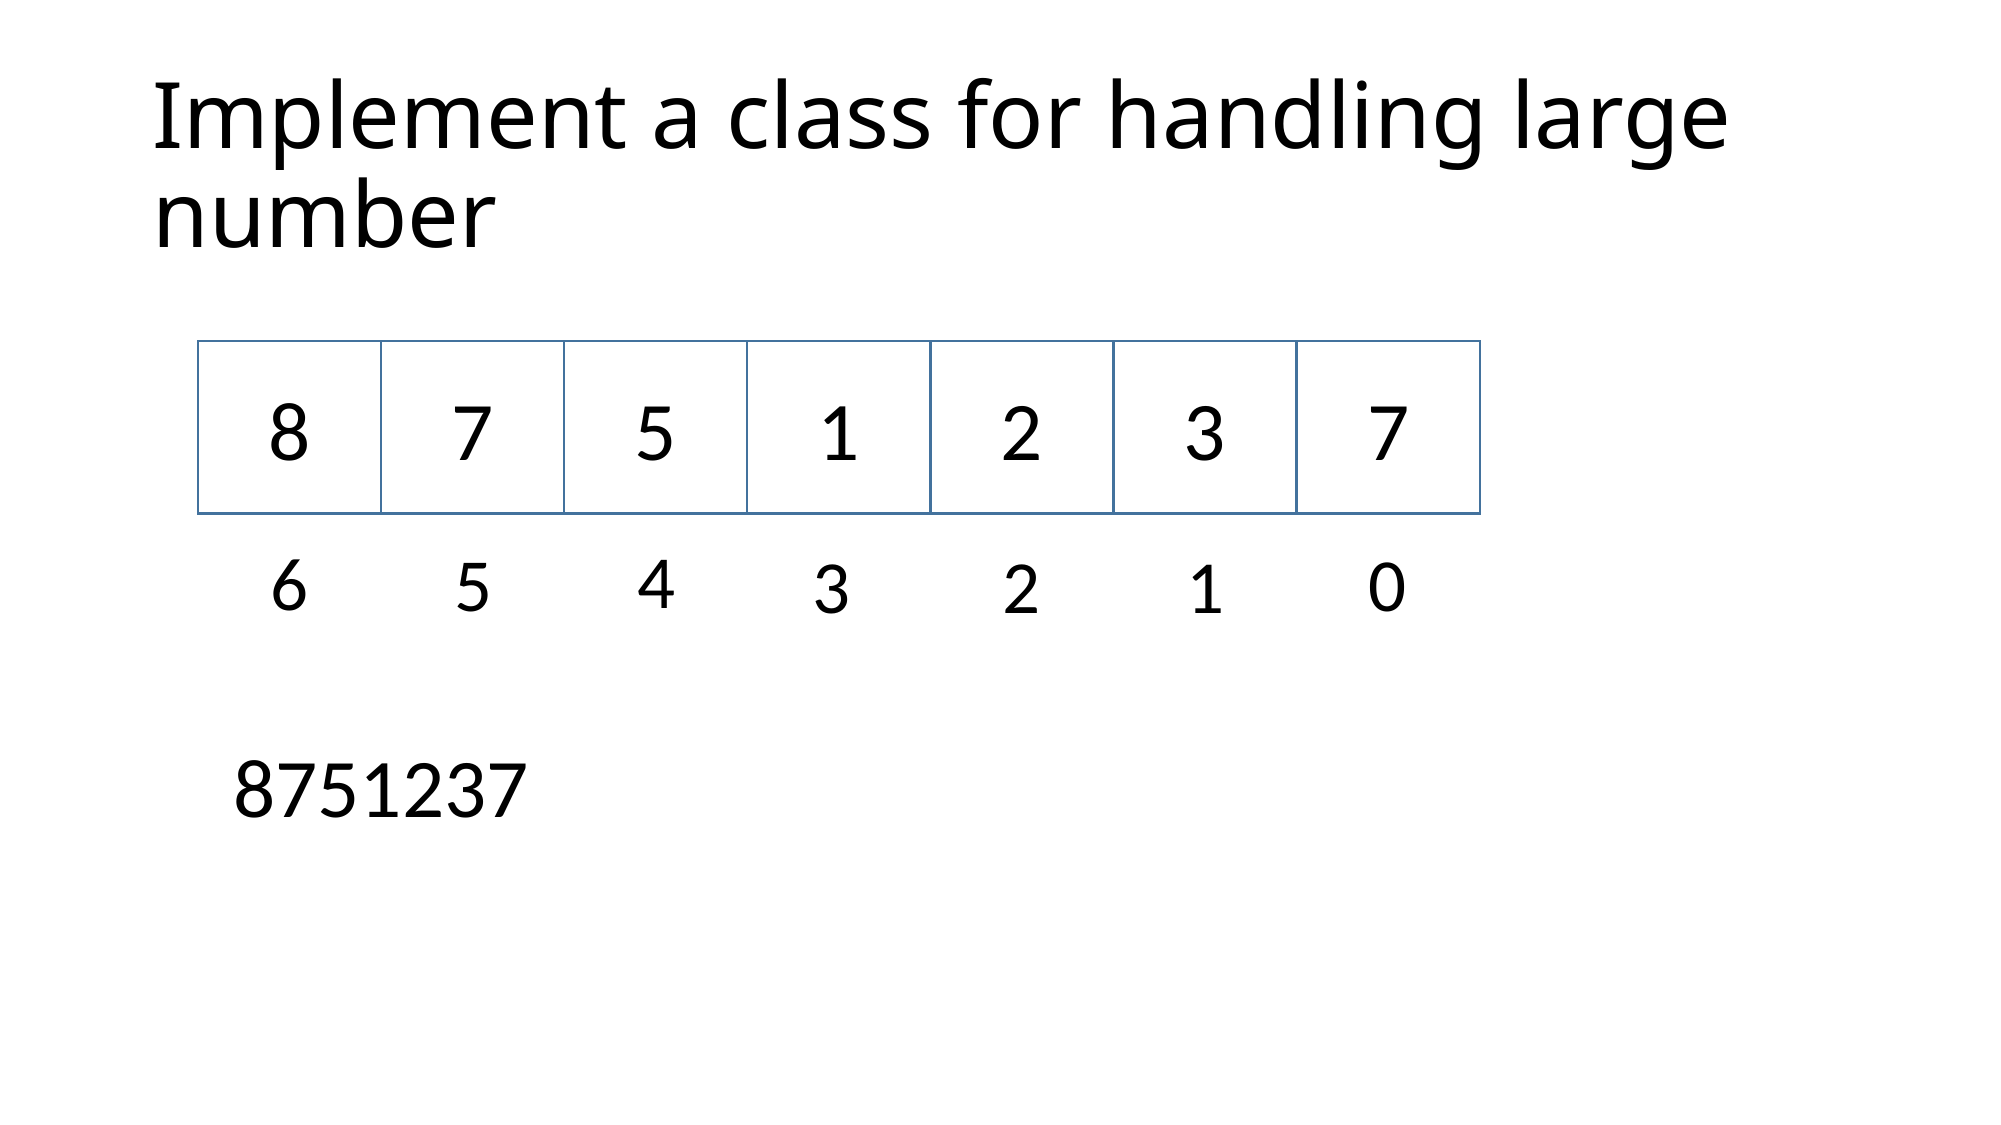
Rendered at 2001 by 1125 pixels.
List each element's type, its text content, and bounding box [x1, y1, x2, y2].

text_box 5 [563, 340, 746, 515]
text_box 2 [987, 531, 1056, 636]
text_box 4 [622, 526, 691, 632]
text_box 6 [256, 528, 324, 634]
text_box 1 [1171, 531, 1239, 637]
text_box 7 [380, 340, 563, 515]
text_box 8751237 [218, 726, 544, 842]
text_box 5 [439, 528, 508, 634]
text_box 3 [1112, 340, 1296, 515]
text_box 3 [798, 531, 880, 637]
text_box 8 [197, 340, 380, 515]
text_box 7 [1296, 340, 1481, 515]
text_box 2 [929, 340, 1112, 515]
title Implement a class for handling large number [137, 59, 1863, 278]
text_box 1 [746, 340, 929, 515]
text_box 0 [1354, 528, 1422, 634]
